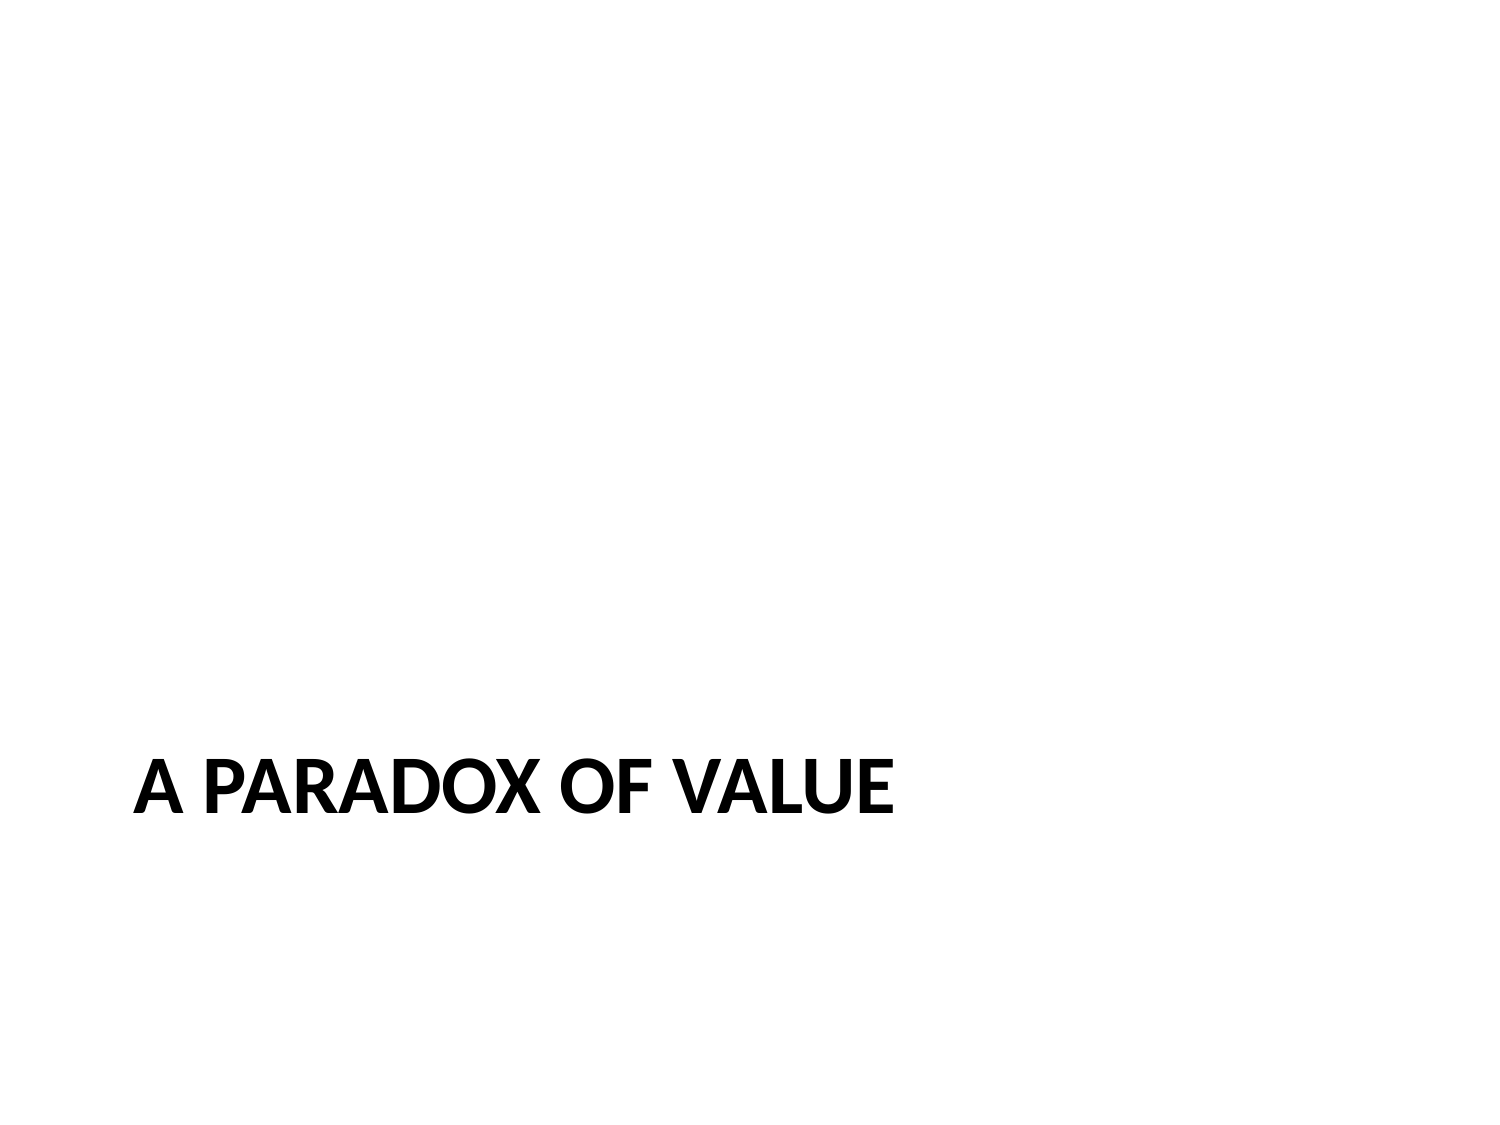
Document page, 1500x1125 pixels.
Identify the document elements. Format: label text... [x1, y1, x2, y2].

title A paradox of value [118, 722, 1394, 947]
